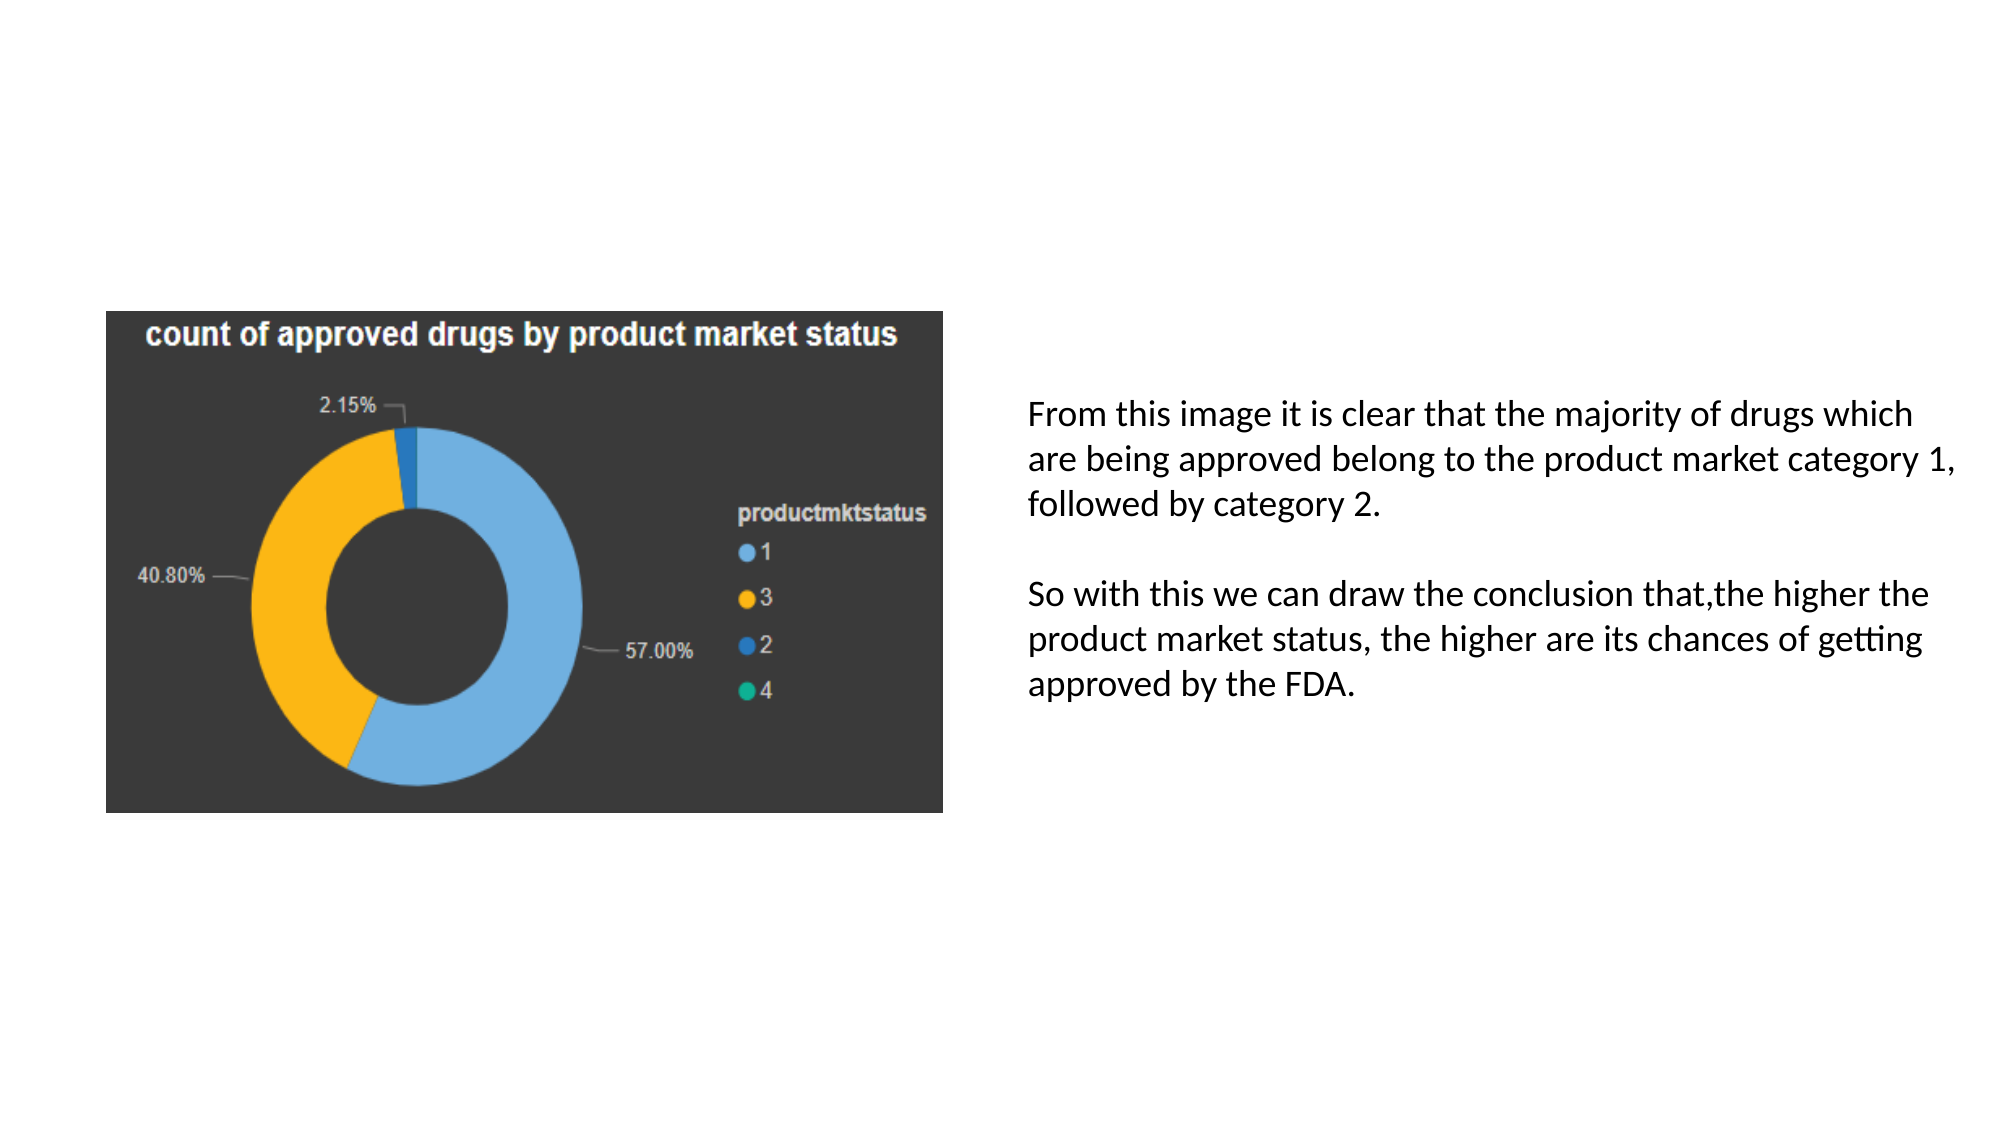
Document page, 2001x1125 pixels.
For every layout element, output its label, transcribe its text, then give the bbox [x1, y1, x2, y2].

picture [106, 311, 943, 813]
text_box From this image it is clear that the majority of drugs which are being approved belong to the product market category 1, followed by category 2. So with this we can draw the conclusion that,the higher the product market status, the higher are its chances of getting approved by the FDA. [1013, 381, 1982, 711]
